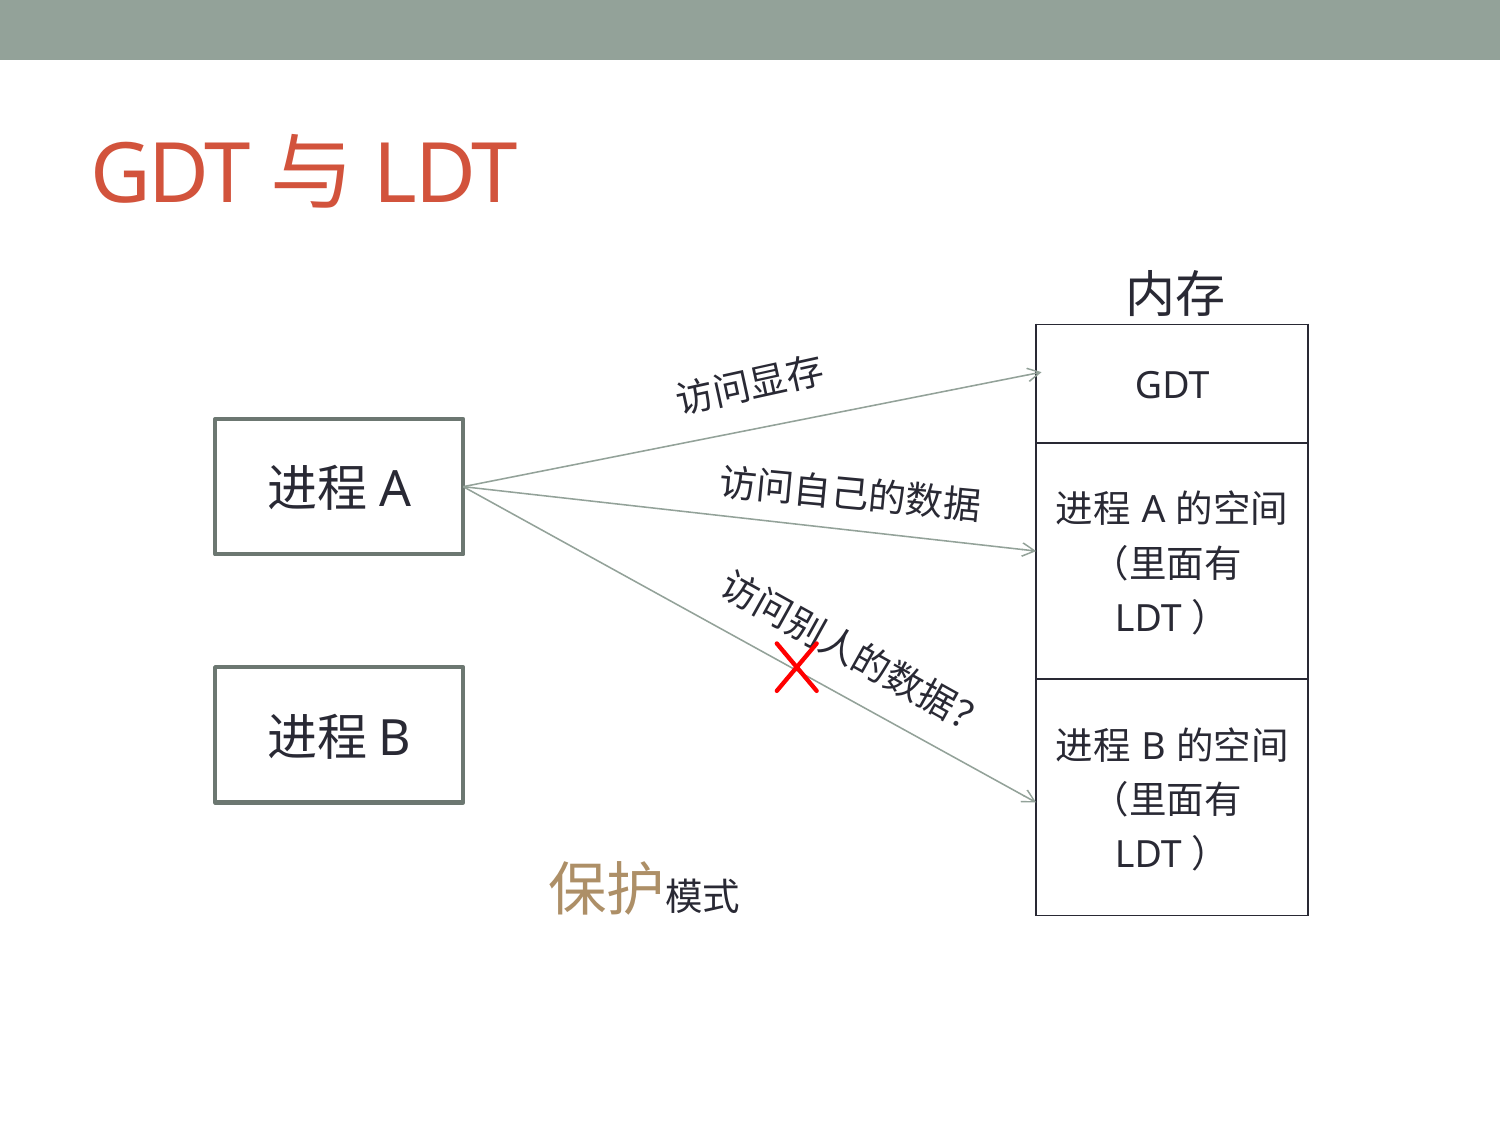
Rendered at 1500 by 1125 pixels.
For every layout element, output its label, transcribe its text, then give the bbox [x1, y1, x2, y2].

text_box 保护模式 [533, 844, 1042, 930]
table_cell 进程B的空间 （里面有LDT） [1037, 680, 1307, 915]
text_box 进程A [213, 417, 460, 556]
text_box 访问显存 [677, 330, 862, 369]
table_cell 进程A的空间 （里面有LDT） [1045, 444, 1307, 678]
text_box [463, 486, 1037, 803]
text_box 进程B [213, 665, 460, 805]
table_header GDT [1037, 325, 1307, 442]
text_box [463, 371, 1042, 484]
text_box 内存 [1092, 254, 1258, 324]
title GDT与LDT [75, 87, 1425, 250]
